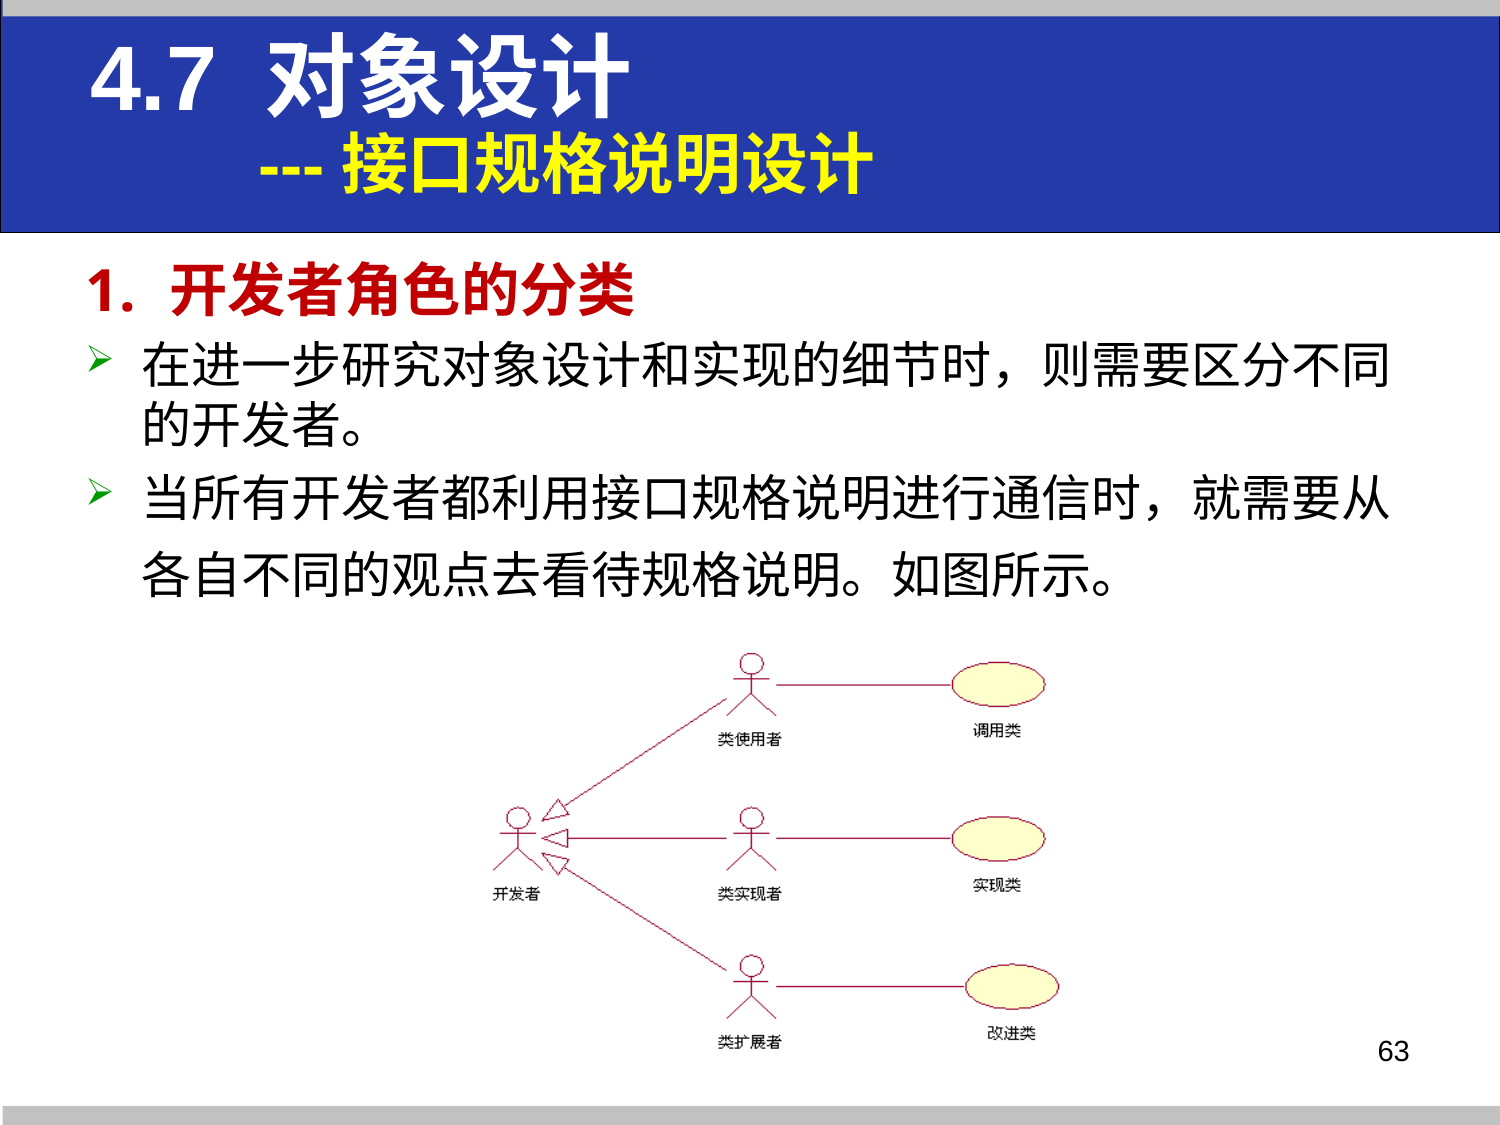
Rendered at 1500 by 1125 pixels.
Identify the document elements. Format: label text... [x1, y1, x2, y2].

text_box 4.7 对象设计 ---接口规格说明设计 [74, 34, 1425, 223]
list 开发者角色的分类 在进一步研究对象设计和实现的细节时，则需要区分不同的开发者。 当所有开发者都利用接口规格说明进行通信时，就需要从各自不同的观点去看待规格说明。如图所示。 [70, 245, 1421, 989]
slide_number 63 [1074, 1024, 1426, 1103]
picture [445, 623, 1105, 1069]
